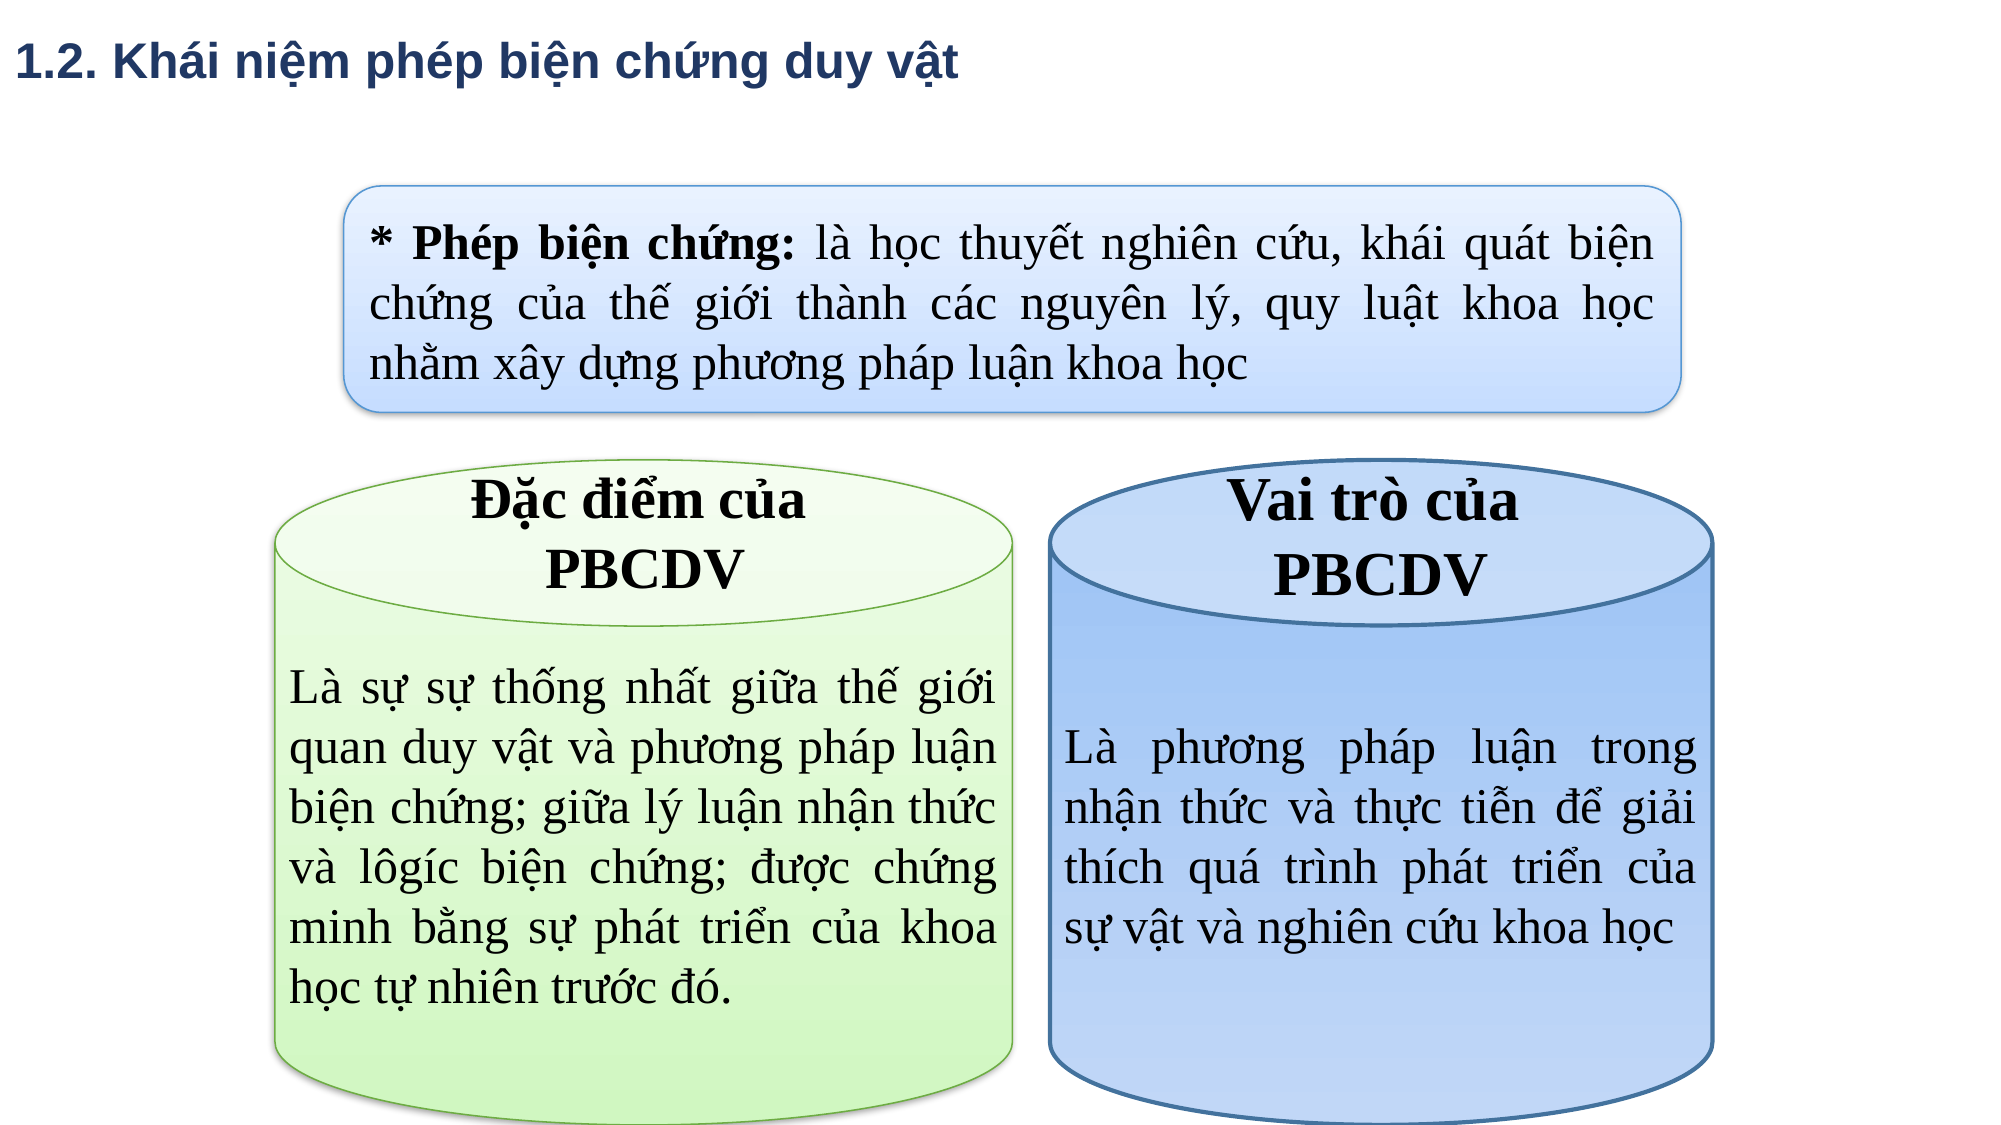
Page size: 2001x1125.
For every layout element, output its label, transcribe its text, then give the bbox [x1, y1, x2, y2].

text_box Vai trò của PBCDV [1211, 451, 1551, 616]
slide_number 33 [1619, 1084, 1675, 1103]
text_box Đặc điểm của PBCDV [455, 452, 836, 608]
text_box Là sự sự thống nhất giữa thế giới quan duy vật và phương pháp luận biện chứng; giữa lý luận nhận thức và lôgíc biện chứng; được chứng minh bằng sự phát triển của khoa học tự nhiên trước đó. [274, 470, 1014, 1125]
text_box 1.2. Khái niệm phép biện chứng duy vật [0, 21, 1429, 97]
text_box * Phép biện chứng: là học thuyết nghiên cứu, khái quát biện chứng của thế giới thành các nguyên lý, quy luật khoa học nhằm xây dựng phương pháp luận khoa học [342, 185, 1682, 414]
text_box Là phương pháp luận trong nhận thức và thực tiễn để giải thích quá trình phát triển của sự vật và nghiên cứu khoa học [1047, 469, 1715, 1125]
